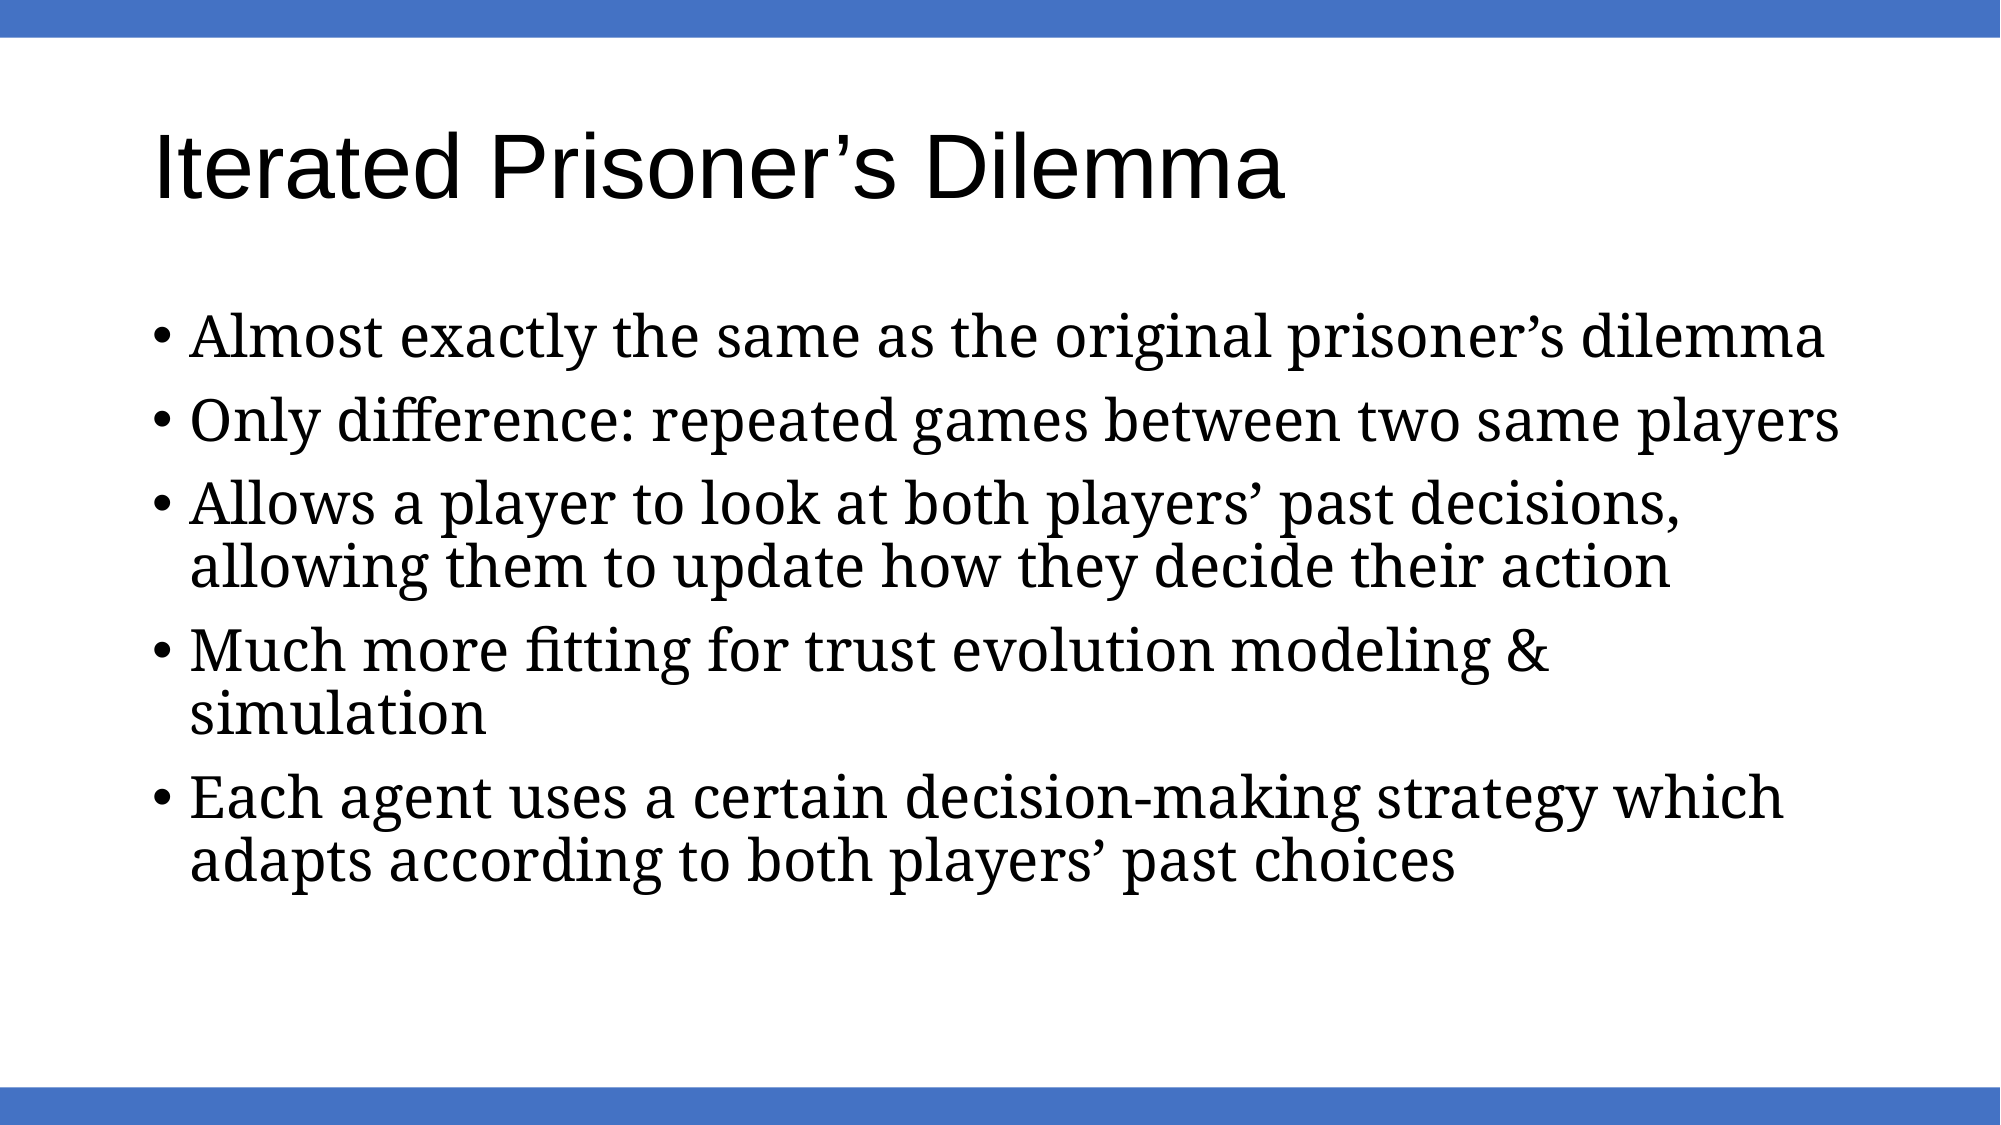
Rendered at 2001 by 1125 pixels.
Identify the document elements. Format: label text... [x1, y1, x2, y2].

title Iterated Prisoner’s Dilemma [137, 59, 1863, 278]
list Almost exactly the same as the original prisoner’s dilemma Only difference: repeated games between two same players Allows a player to look at both players’ past decisions, allowing them to update how they decide their action Much more fitting for trust evolution modeling & simulation Each agent uses a certain decision-making strategy which adapts according to both players’ past choices [137, 299, 1863, 1014]
